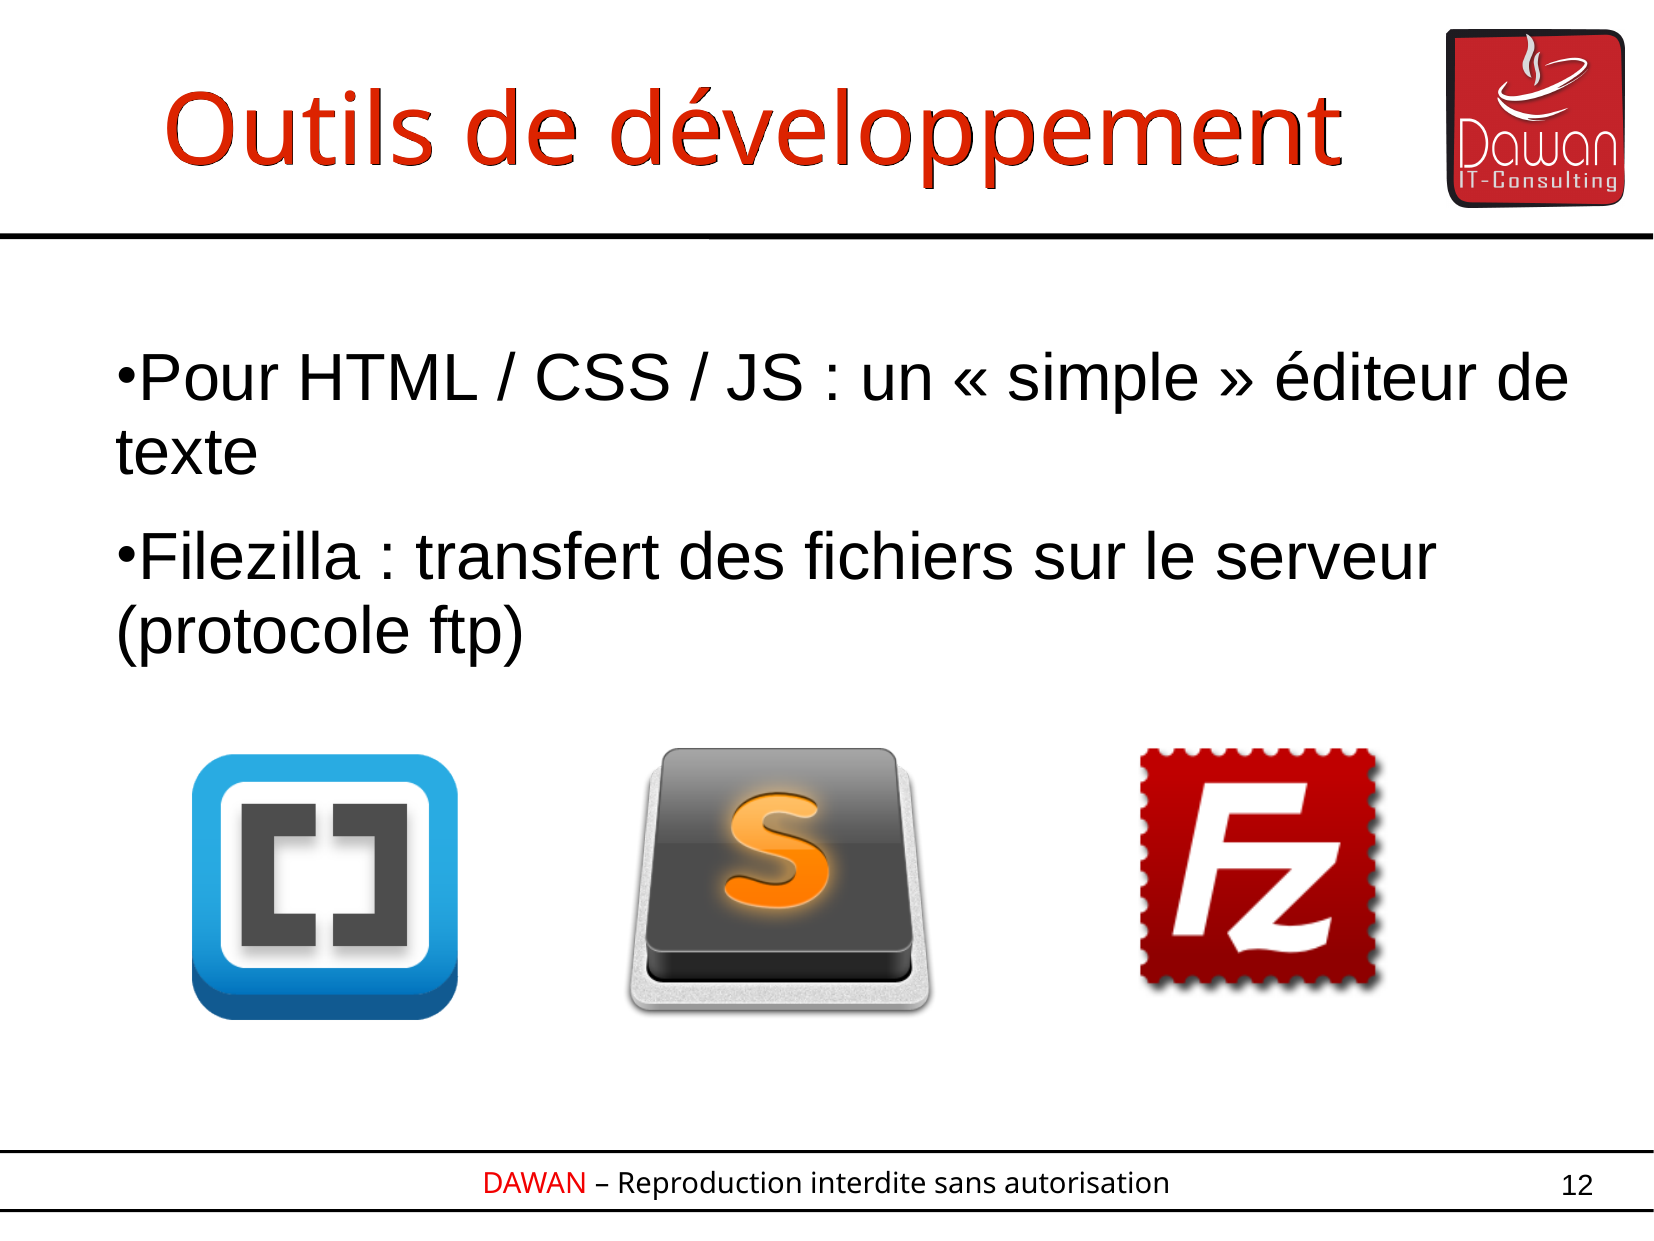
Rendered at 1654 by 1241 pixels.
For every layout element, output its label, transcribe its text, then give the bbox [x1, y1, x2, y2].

picture [1092, 700, 1426, 1034]
title Outils de développement [59, 0, 1446, 247]
list Pour HTML / CSS / JS : un « simple » éditeur de texte Filezilla : transfert des fichiers sur le serveur (protocole ftp) [59, 336, 1594, 709]
picture [177, 738, 473, 1034]
picture [1446, 29, 1625, 208]
slide_number 12 [1535, 1169, 1594, 1233]
picture [619, 723, 940, 1044]
